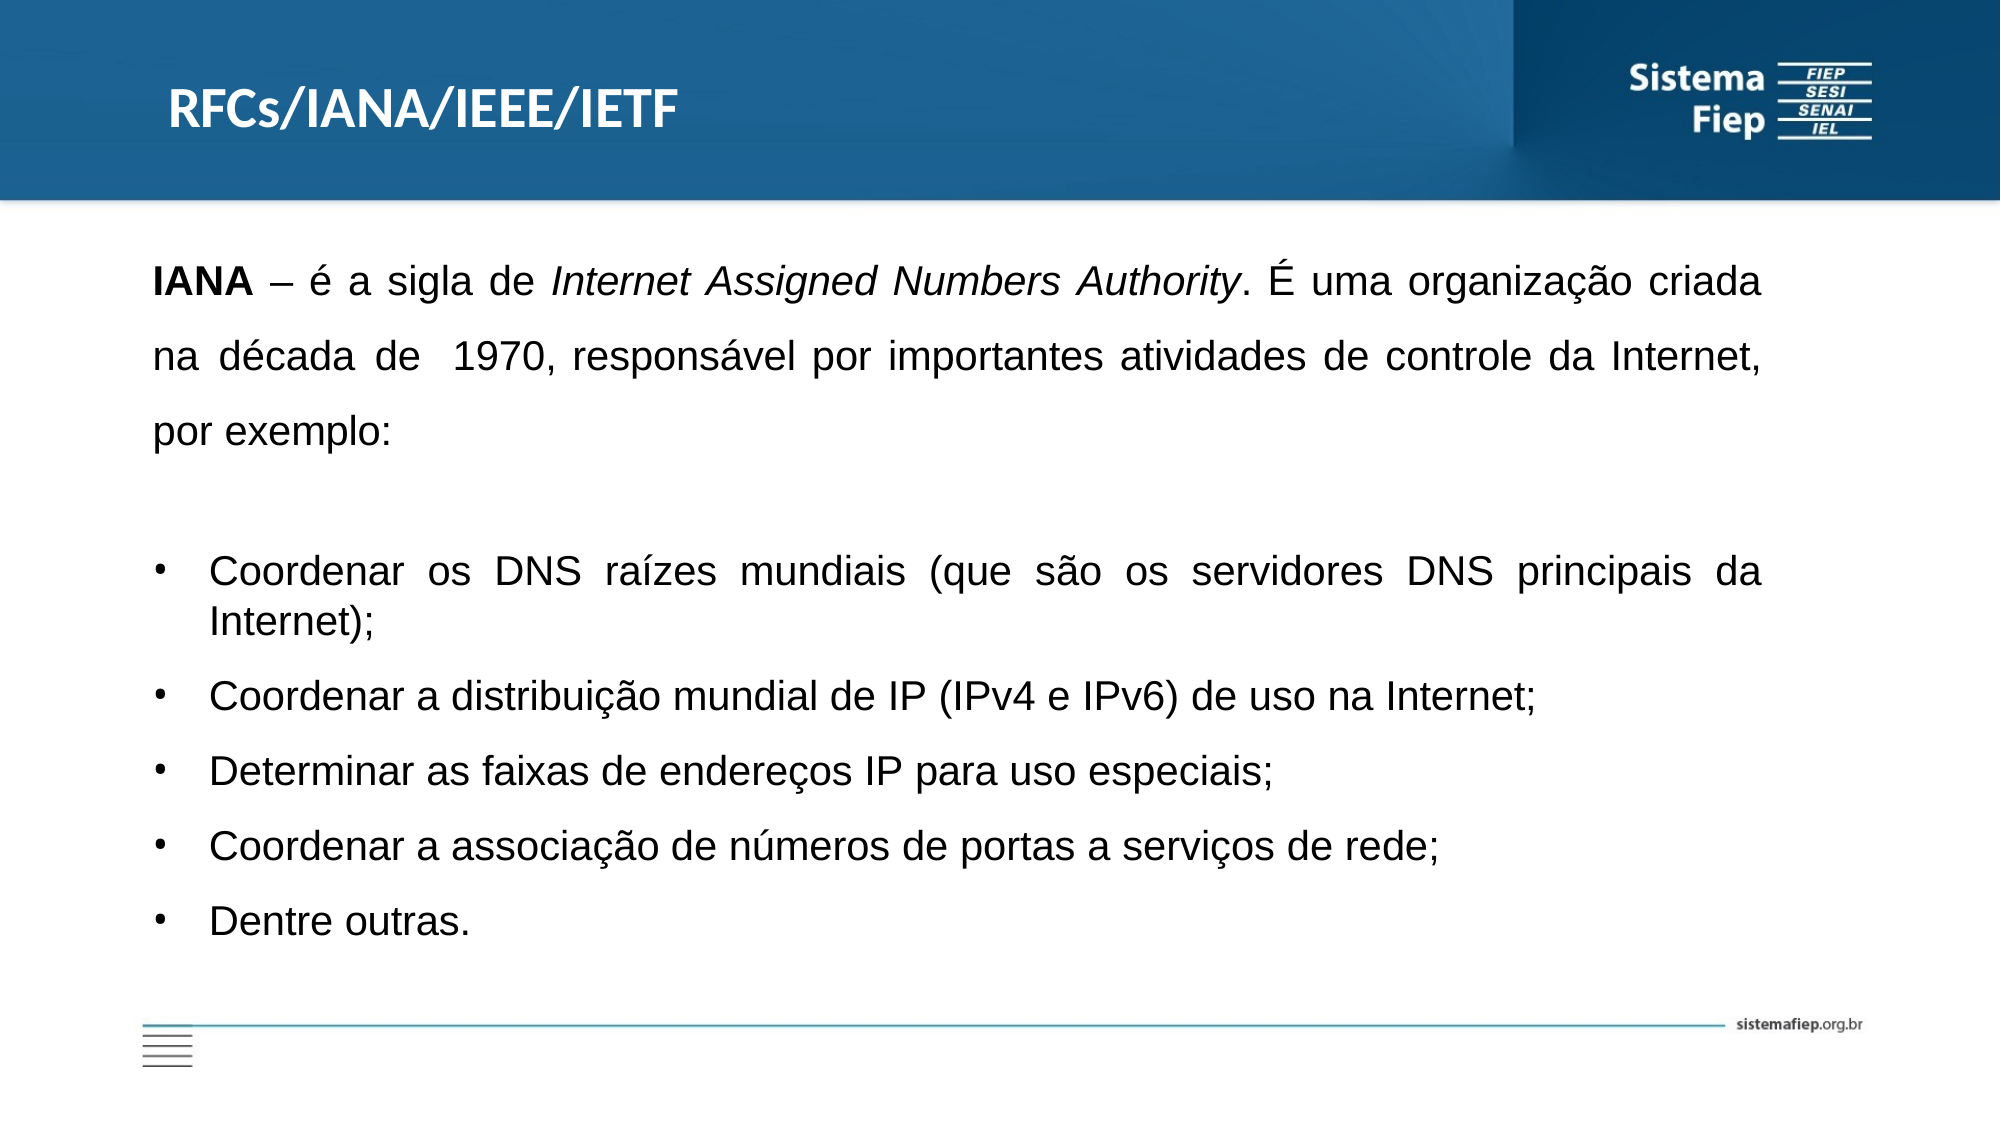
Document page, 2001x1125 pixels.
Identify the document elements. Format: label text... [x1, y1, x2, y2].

picture [0, 0, 2000, 1067]
text_box IANA – é a sigla de Internet Assigned Numbers Authority. É uma organização criada na década de 1970, responsável por importantes atividades de controle da Internet, por exemplo: Coordenar os DNS raízes mundiais (que são os servidores DNS principais da Internet); Coordenar a distribuição mundial de IP (IPv4 e IPv6) de uso na Internet; Determinar as faixas de endereços IP para uso especiais; Coordenar a associação de números de portas a serviços de rede; Dentre outras. [150, 227, 1763, 944]
title RFCs/IANA/IEEE/IETF [166, 67, 685, 258]
